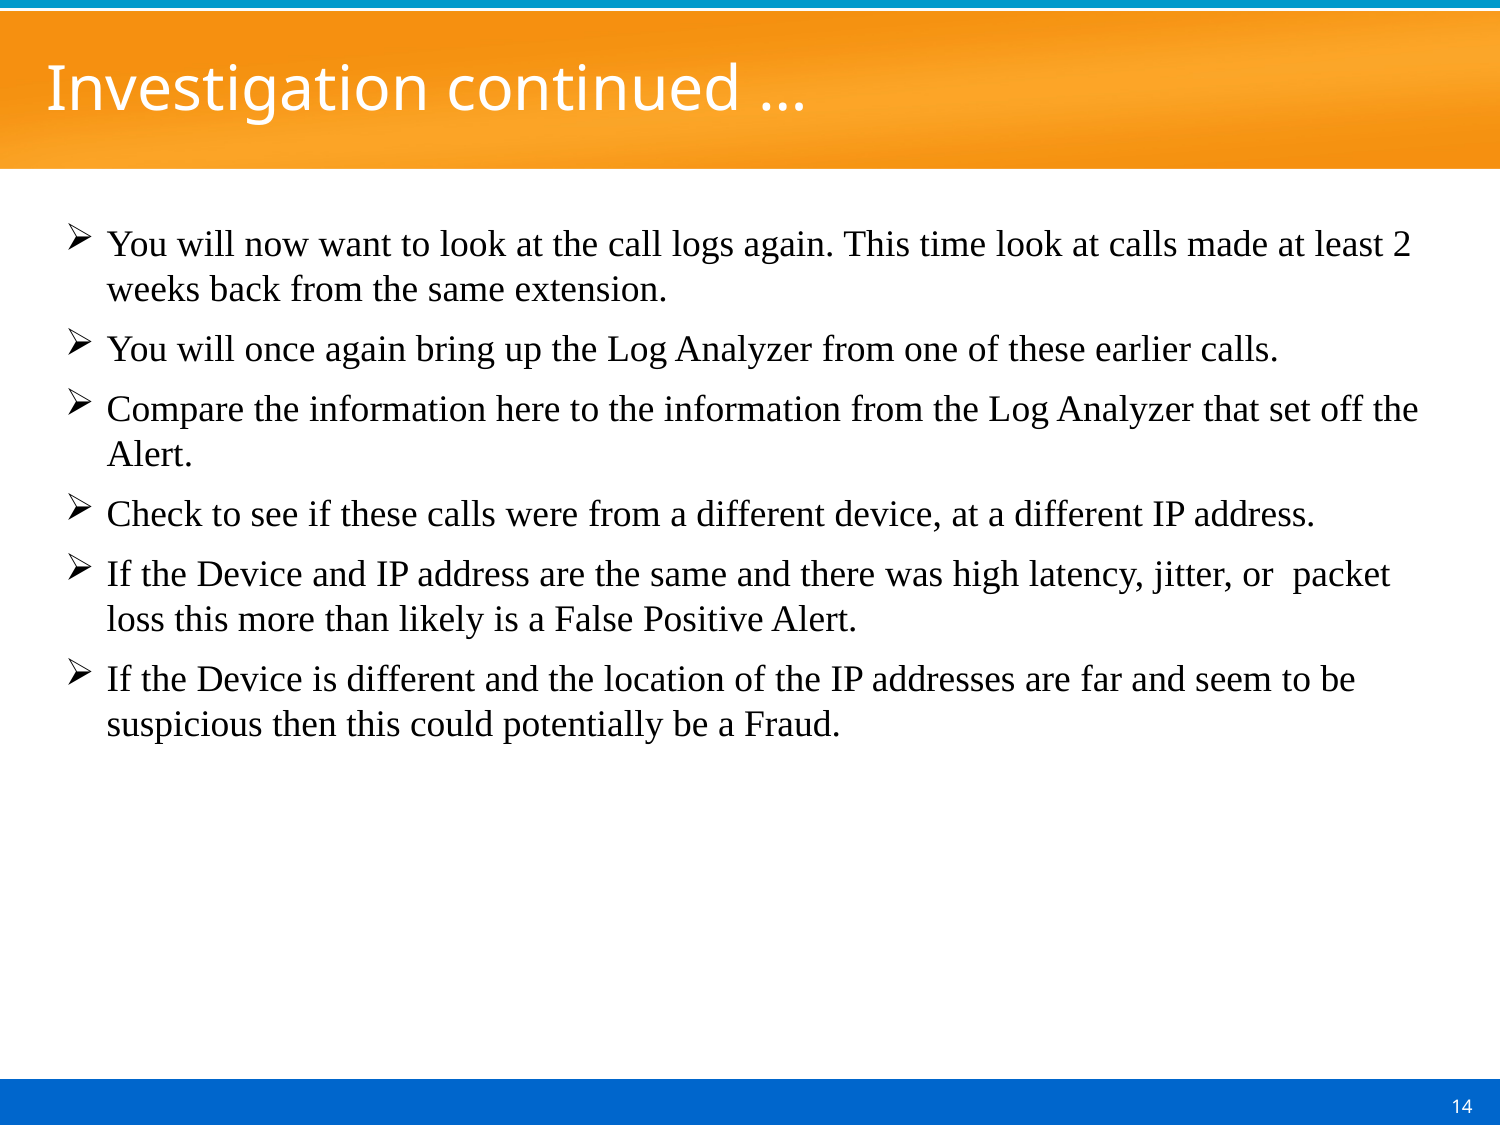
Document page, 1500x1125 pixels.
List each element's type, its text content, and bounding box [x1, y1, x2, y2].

slide_number 14 [1451, 1092, 1500, 1122]
list You will now want to look at the call logs again. This time look at calls made at least 2 weeks back from the same extension. You will once again bring up the Log Analyzer from one of these earlier calls. Compare the information here to the information from the Log Analyzer that set off the Alert. Check to see if these calls were from a different device, at a different IP address. If the Device and IP address are the same and there was high latency, jitter, or packet loss this more than likely is a False Positive Alert. If the Device is different and the location of the IP addresses are far and seem to be suspicious then this could potentially be a Fraud. [57, 211, 1443, 995]
title Investigation continued … [45, 47, 1496, 124]
picture [0, 9, 1500, 168]
